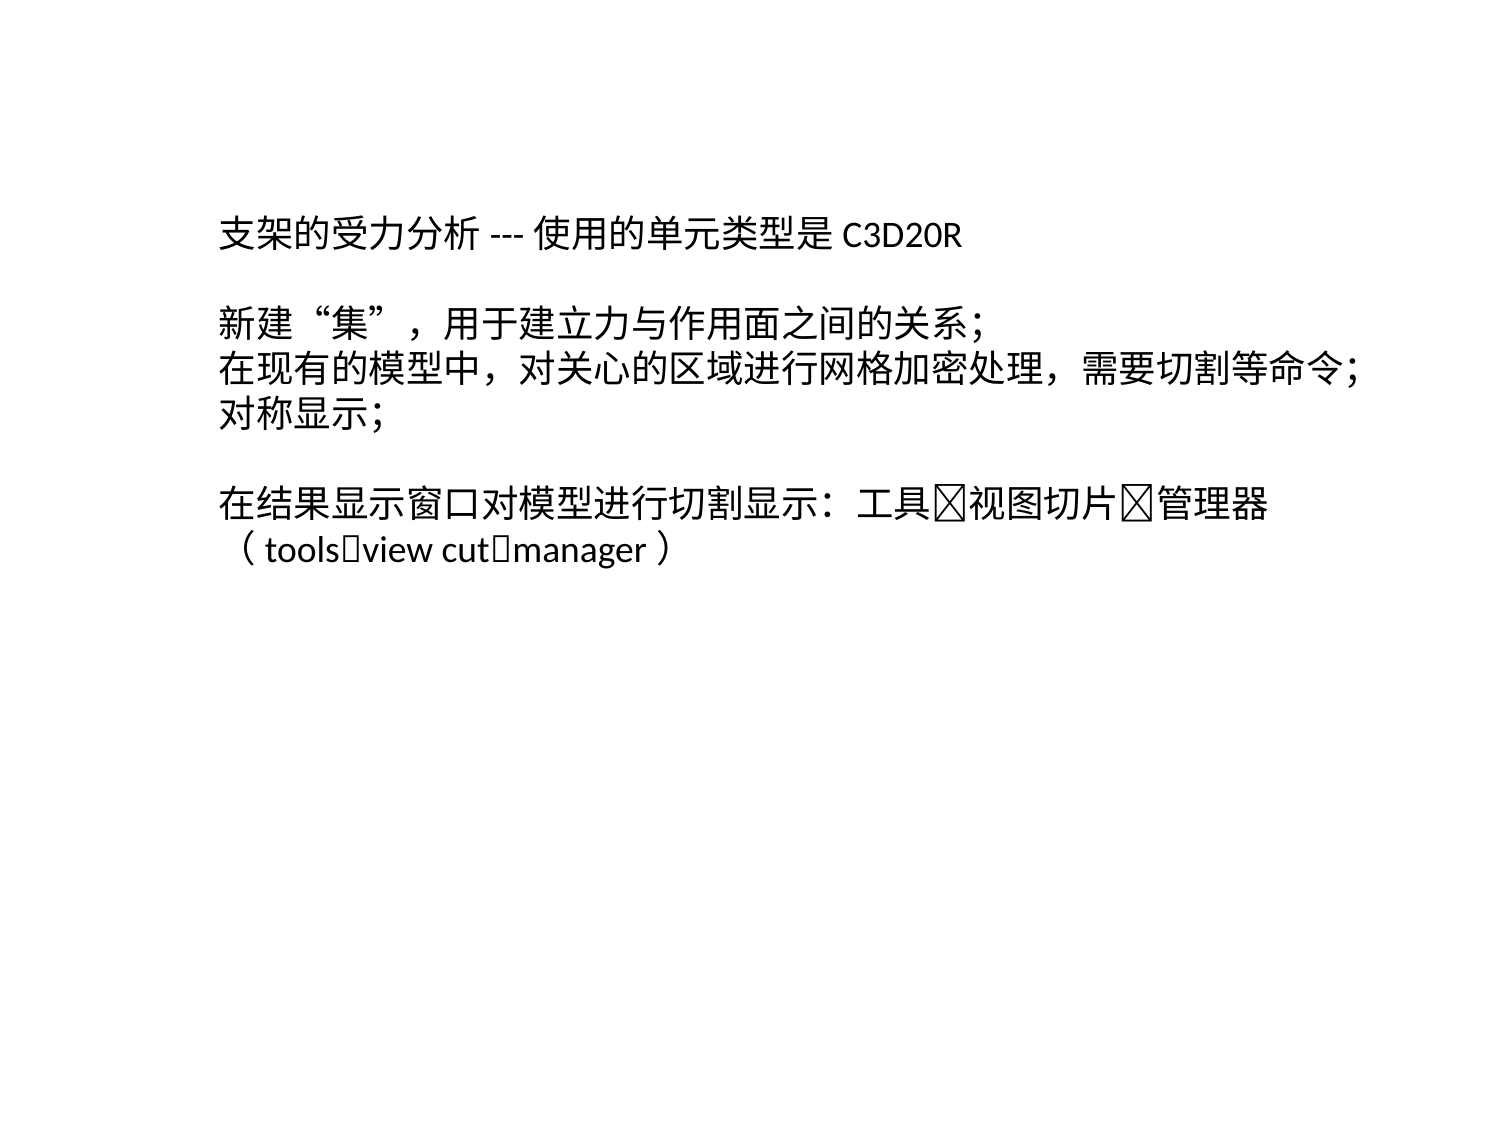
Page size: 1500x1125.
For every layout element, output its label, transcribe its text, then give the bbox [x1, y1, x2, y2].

text_box 支架的受力分析---使用的单元类型是C3D20R 新建“集”，用于建立力与作用面之间的关系； 在现有的模型中，对关心的区域进行网格加密处理，需要切割等命令； 对称显示； 在结果显示窗口对模型进行切割显示：工具视图切片管理器 （toolsview cutmanager） [203, 202, 1397, 578]
